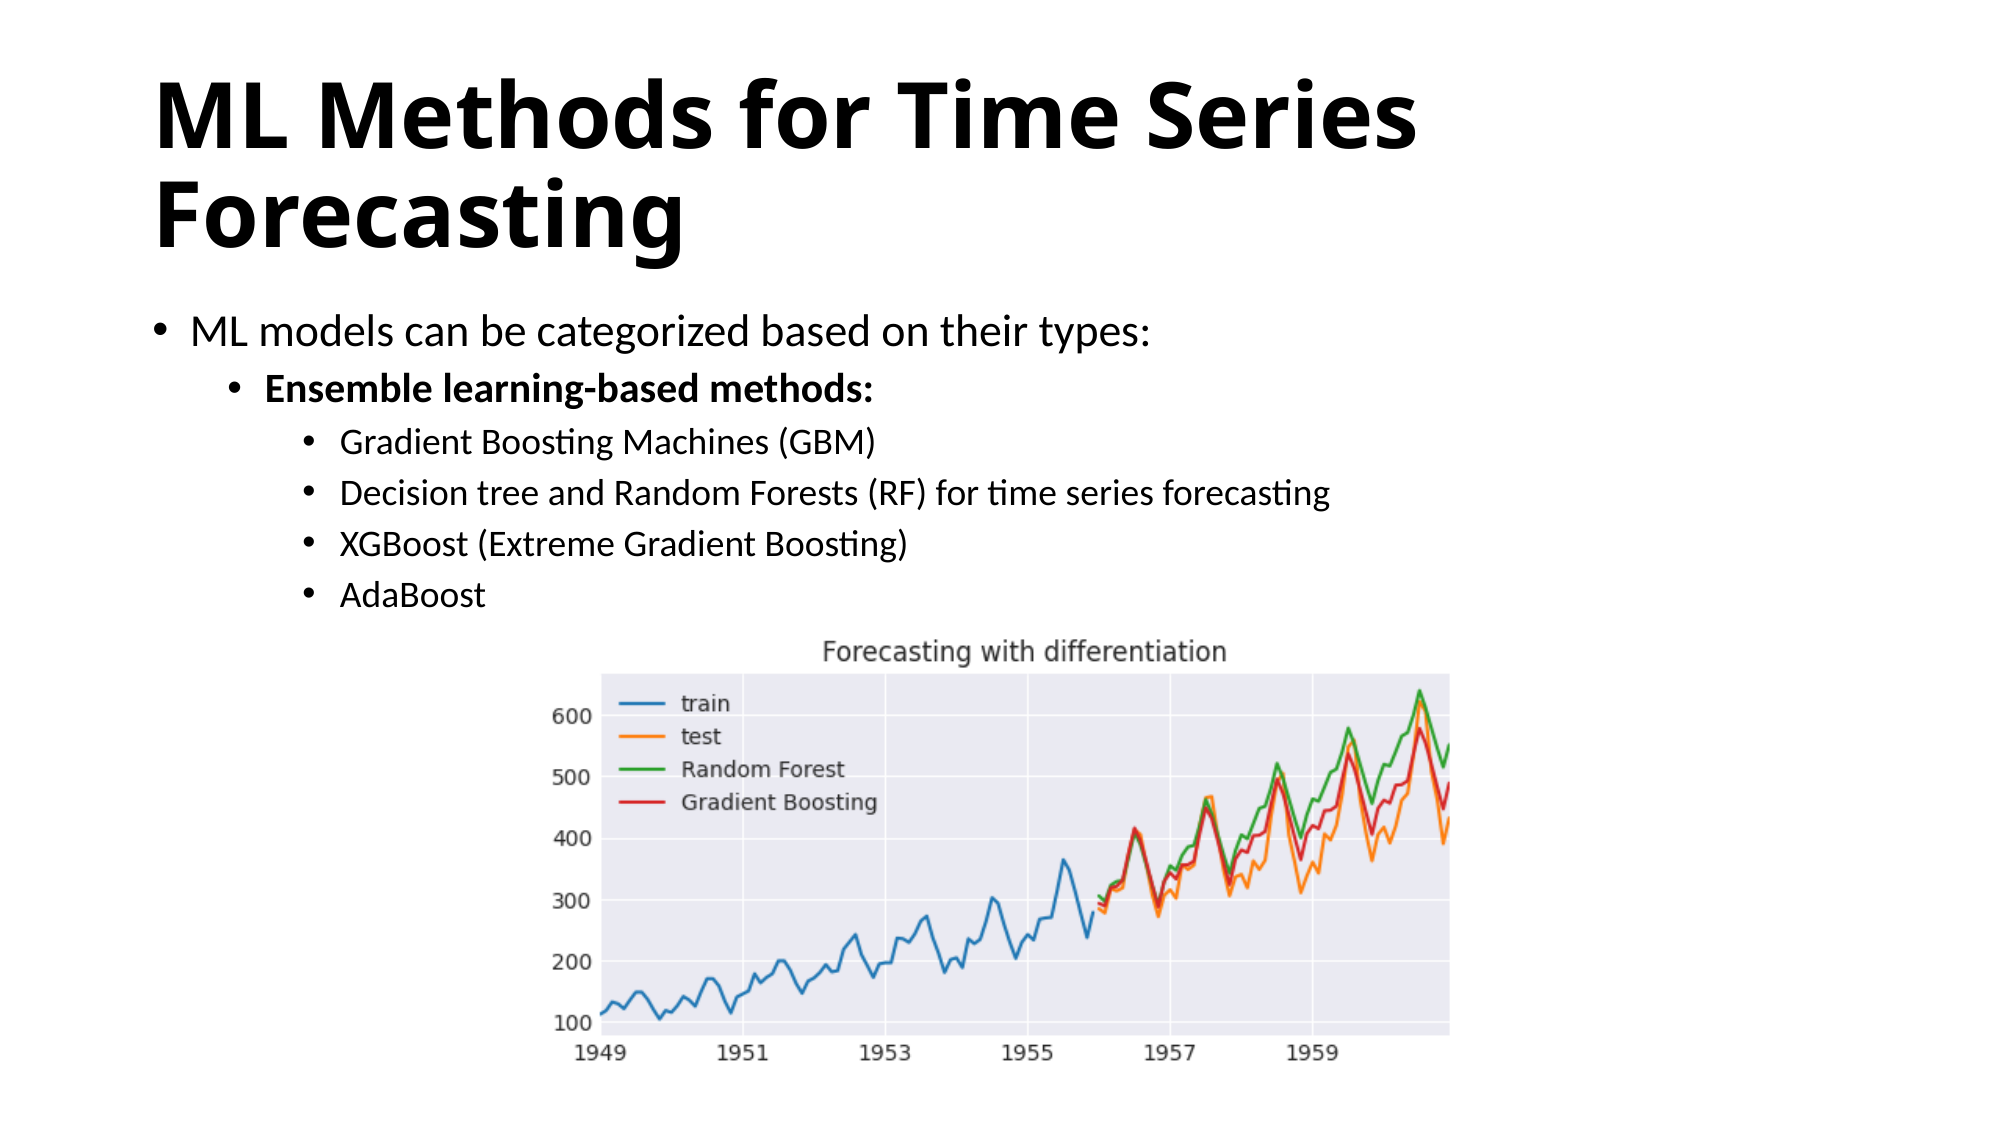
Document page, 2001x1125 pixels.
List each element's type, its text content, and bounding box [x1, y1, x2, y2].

list ML models can be categorized based on their types: Ensemble learning-based methods: Gradient Boosting Machines (GBM) Decision tree and Random Forests (RF) for time series forecasting XGBoost (Extreme Gradient Boosting) AdaBoost [137, 299, 1863, 1014]
title ML Methods for Time Series Forecasting [137, 59, 1863, 278]
picture [536, 624, 1464, 1081]
